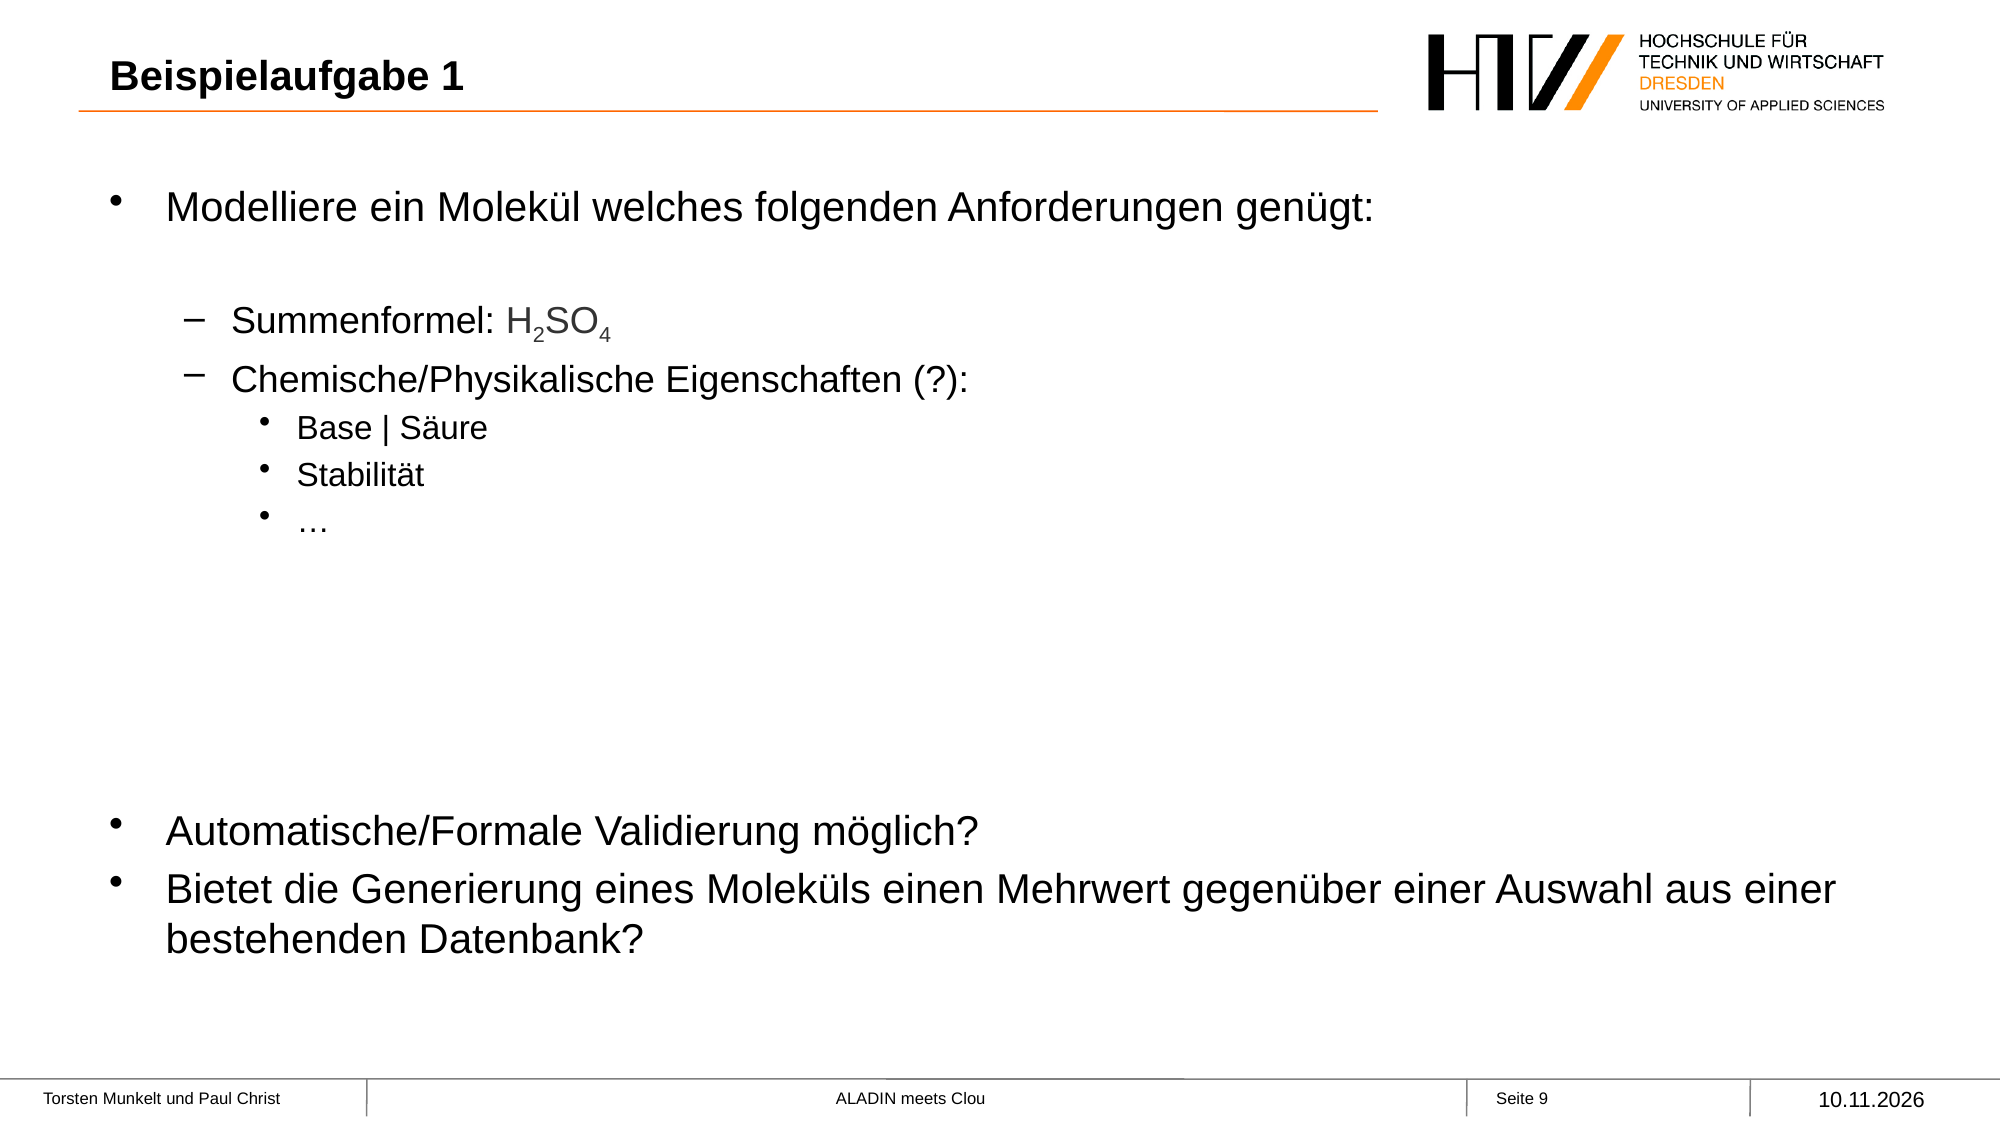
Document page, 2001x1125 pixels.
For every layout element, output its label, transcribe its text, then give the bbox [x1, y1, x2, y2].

picture [1425, 31, 1887, 111]
title Beispielaufgabe 1 [94, 29, 1386, 117]
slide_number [1803, 1080, 1981, 1116]
list Modelliere ein Molekül welches folgenden Anforderungen genügt: Summenformel: H2SO4 Chemische/Physikalische Eigenschaften (?): Base | Säure Stabilität … Automatische/Formale Validierung möglich? Bietet die Generierung eines Moleküls einen Mehrwert gegenüber einer Auswahl aus einer bestehenden Datenbank? [94, 172, 1898, 1035]
